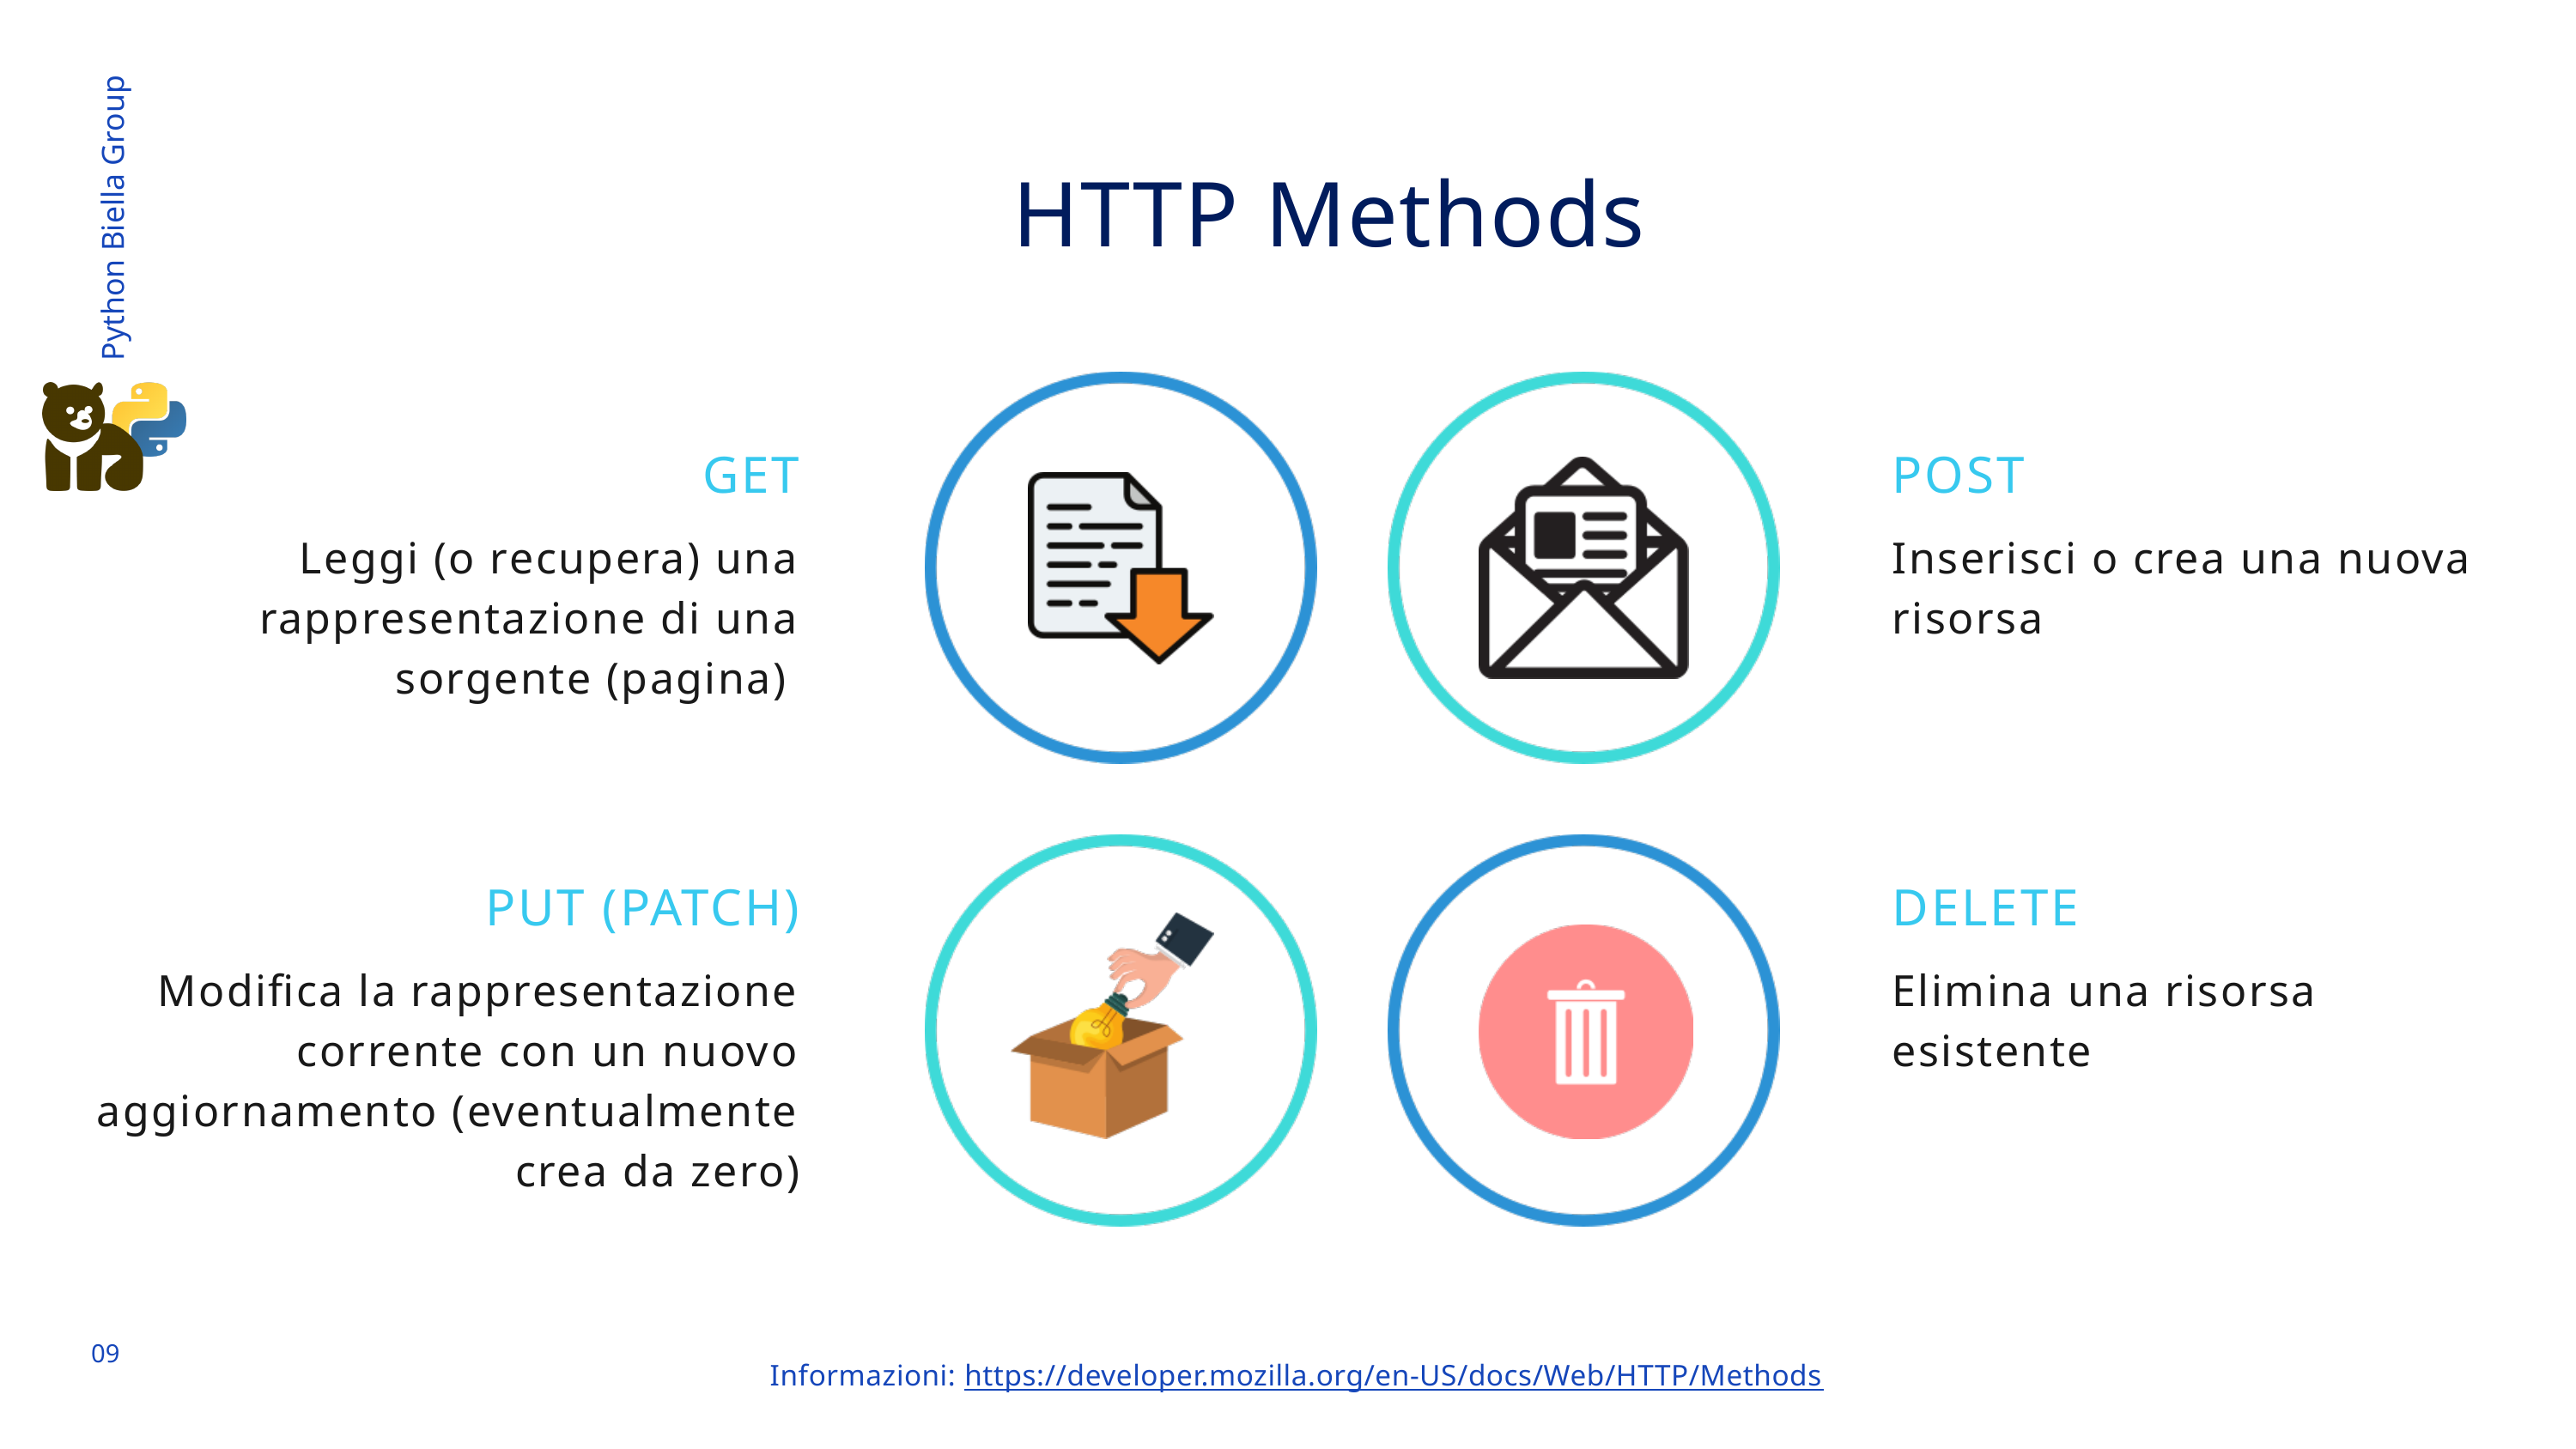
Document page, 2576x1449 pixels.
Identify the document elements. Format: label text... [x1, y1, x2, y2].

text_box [1892, 873, 2483, 1070]
text_box Informazioni: https://developer.mozilla.org/en-US/docs/Web/HTTP/Methods [769, 1334, 1981, 1392]
text_box 09 [91, 1343, 185, 1368]
picture [1388, 372, 1780, 765]
picture [925, 834, 1317, 1227]
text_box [41, 40, 186, 492]
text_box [209, 440, 800, 696]
picture [1388, 834, 1780, 1227]
picture [925, 372, 1317, 765]
text_box HTTP Methods [653, 165, 1981, 265]
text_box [59, 873, 800, 1188]
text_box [1892, 440, 2483, 637]
